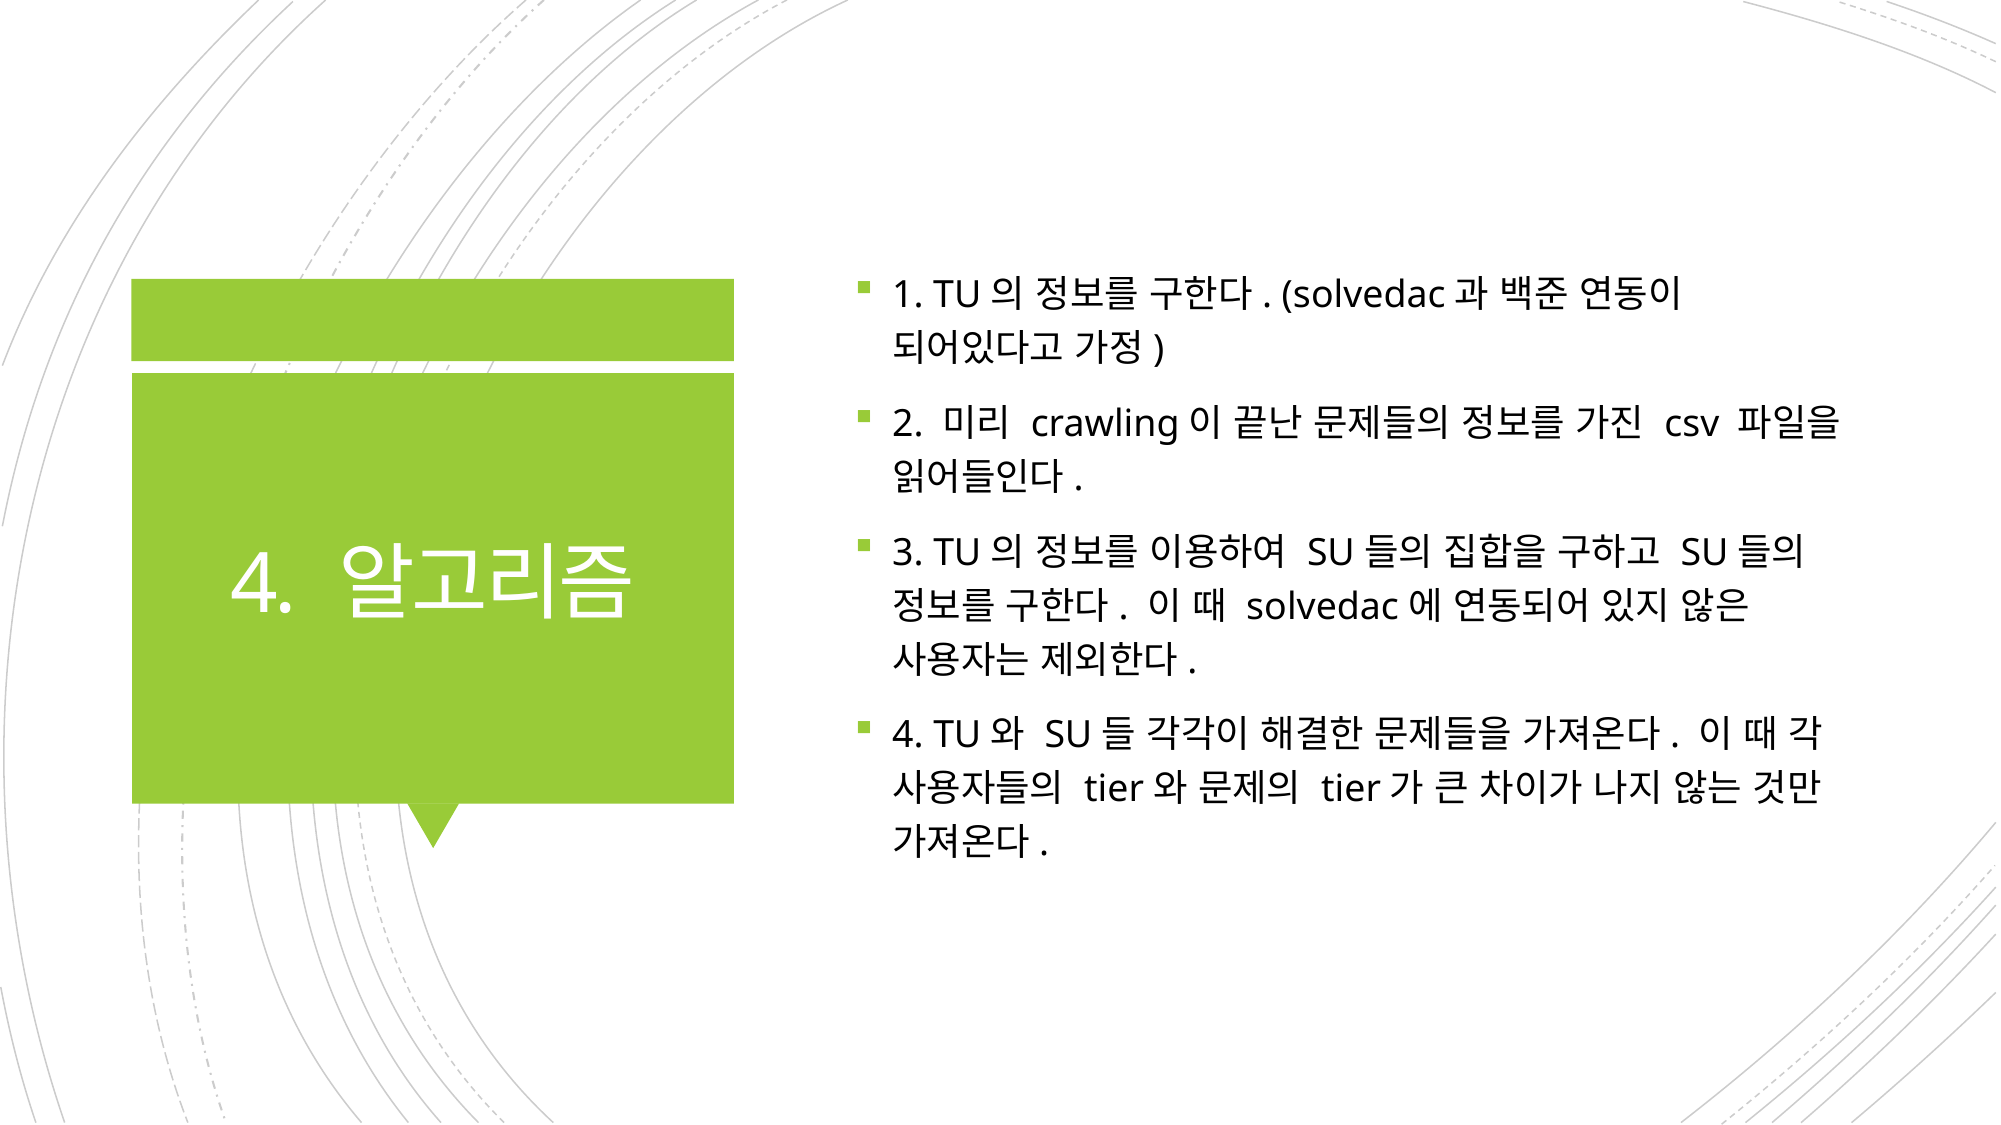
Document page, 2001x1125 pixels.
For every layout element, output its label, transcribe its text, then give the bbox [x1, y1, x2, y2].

list 1. TU의 정보를 구한다. (solvedac과 백준 연동이 되어있다고 가정) 2. 미리 crawling이 끝난 문제들의 정보를 가진 csv 파일을 읽어들인다. 3. TU의 정보를 이용하여 SU들의 집합을 구하고 SU들의 정보를 구한다. 이 때 solvedac에 연동되어 있지 않은 사용자는 제외한다. 4. TU와 SU들 각각이 해결한 문제들을 가져온다. 이 때 각 사용자들의 tier와 문제의 tier가 큰 차이가 나지 않는 것만 가져온다. [839, 131, 1871, 993]
title 4. 알고리즘 [145, 385, 720, 789]
